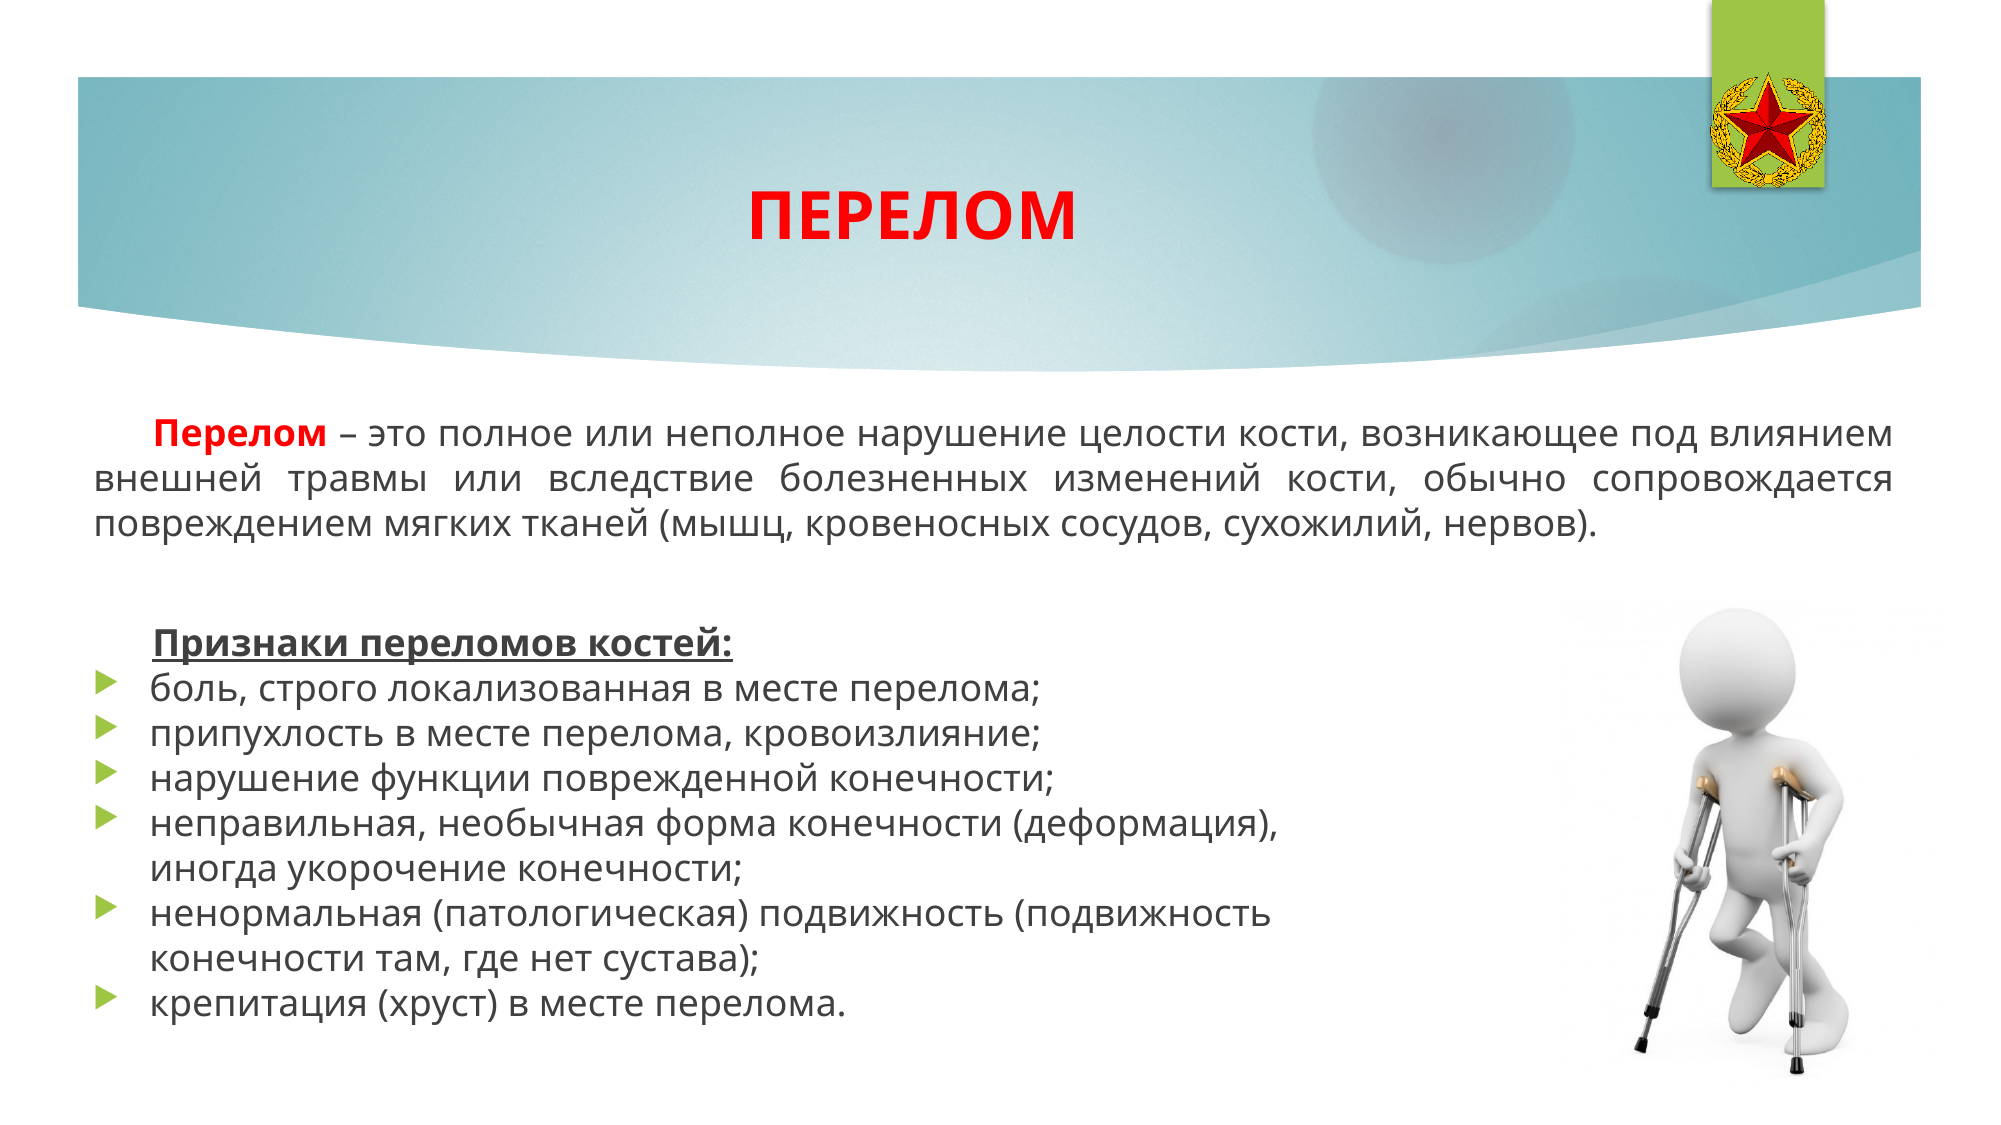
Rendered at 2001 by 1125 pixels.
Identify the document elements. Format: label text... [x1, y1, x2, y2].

title ПЕРЕЛОМ [140, 90, 1685, 335]
text_box Признаки переломов костей: боль, строго локализованная в месте перелома; припухлость в месте перелома, кровоизлияние; нарушение функции поврежденной конечности; неправильная, необычная форма конечности (деформация), иногда укорочение конечности; ненормальная (патологическая) подвижность (подвижность конечности там, где нет сустава); крепитация (хруст) в месте перелома. [78, 611, 1424, 1032]
picture [1710, 72, 1827, 188]
picture [1555, 595, 1944, 1090]
list Перелом – это полное или неполное нарушение целости кости, возникающее под влиянием внешней травмы или вследствие болезненных изменений кости, обычно сопровождается повреждением мягких тканей (мышц, кровеносных сосудов, сухожилий, нервов). [78, 401, 1911, 597]
